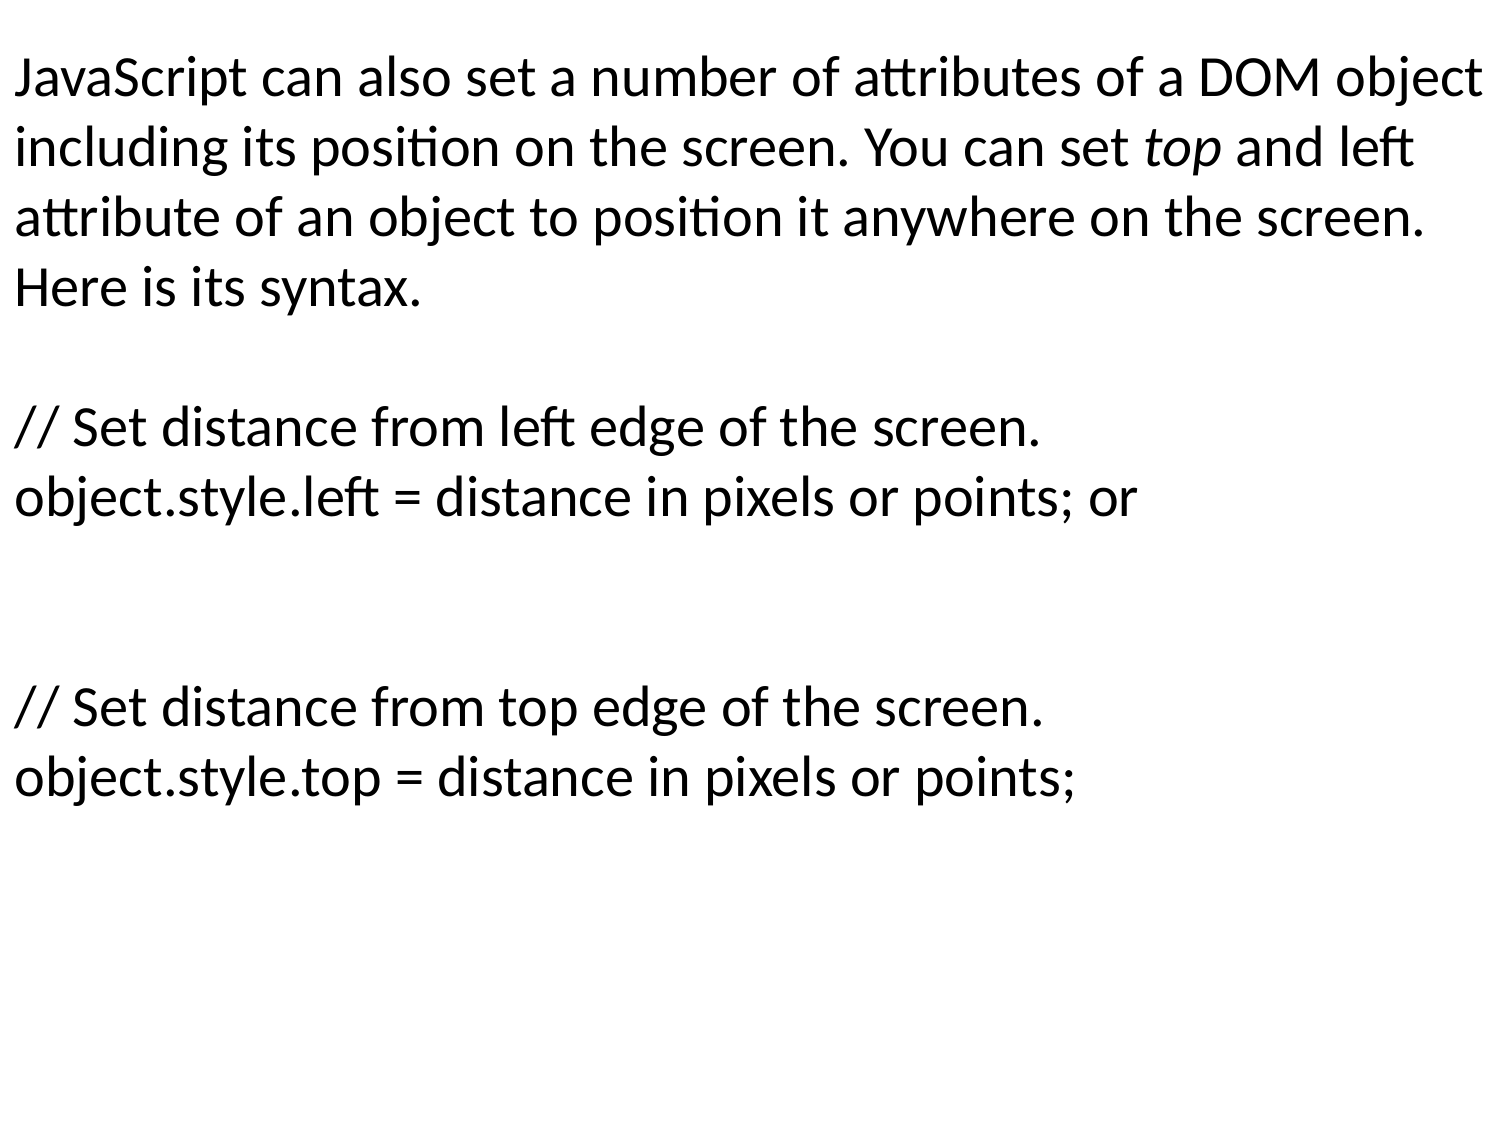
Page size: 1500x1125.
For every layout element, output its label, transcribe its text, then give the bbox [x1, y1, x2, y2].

text_box JavaScript can also set a number of attributes of a DOM object including its position on the screen. You can set top and left attribute of an object to position it anywhere on the screen. Here is its syntax. // Set distance from left edge of the screen. object.style.left = distance in pixels or points; or // Set distance from top edge of the screen. object.style.top = distance in pixels or points; [0, 30, 1500, 816]
